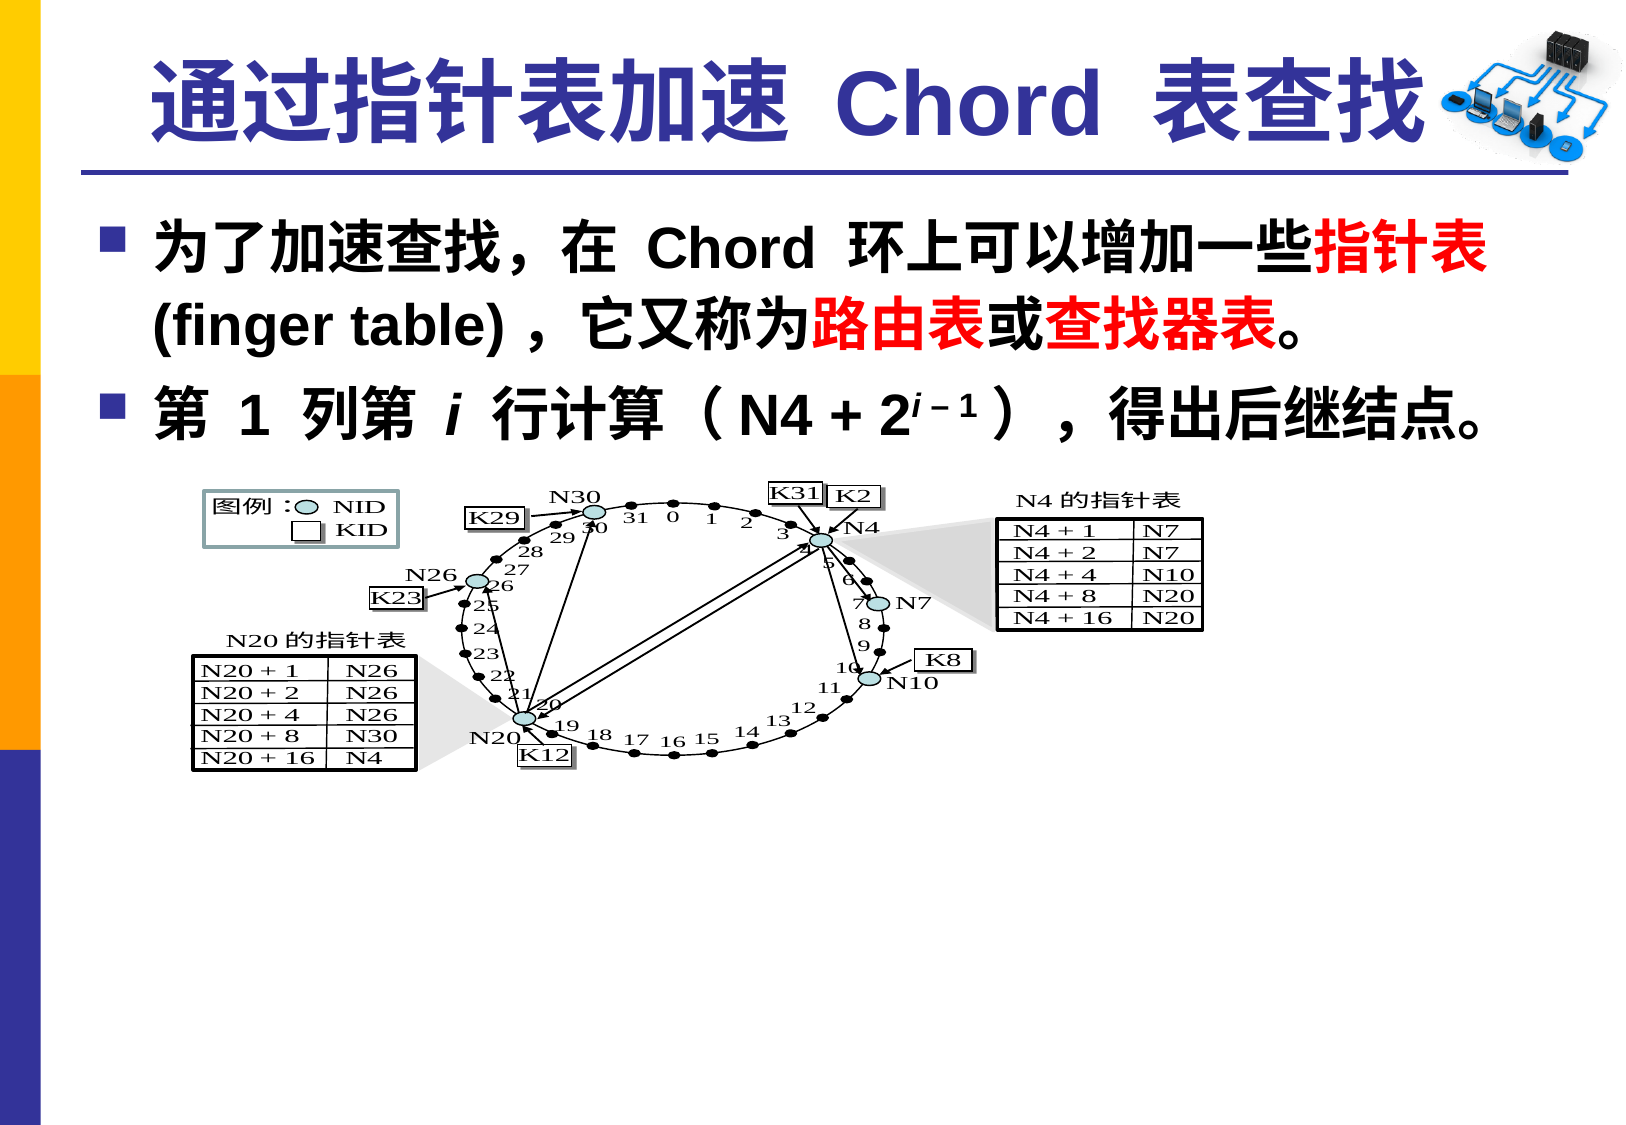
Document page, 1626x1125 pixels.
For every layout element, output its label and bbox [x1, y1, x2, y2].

text_box [163, 444, 1534, 1059]
title [44, 30, 1532, 161]
list [81, 196, 1569, 1006]
picture [1438, 30, 1624, 165]
